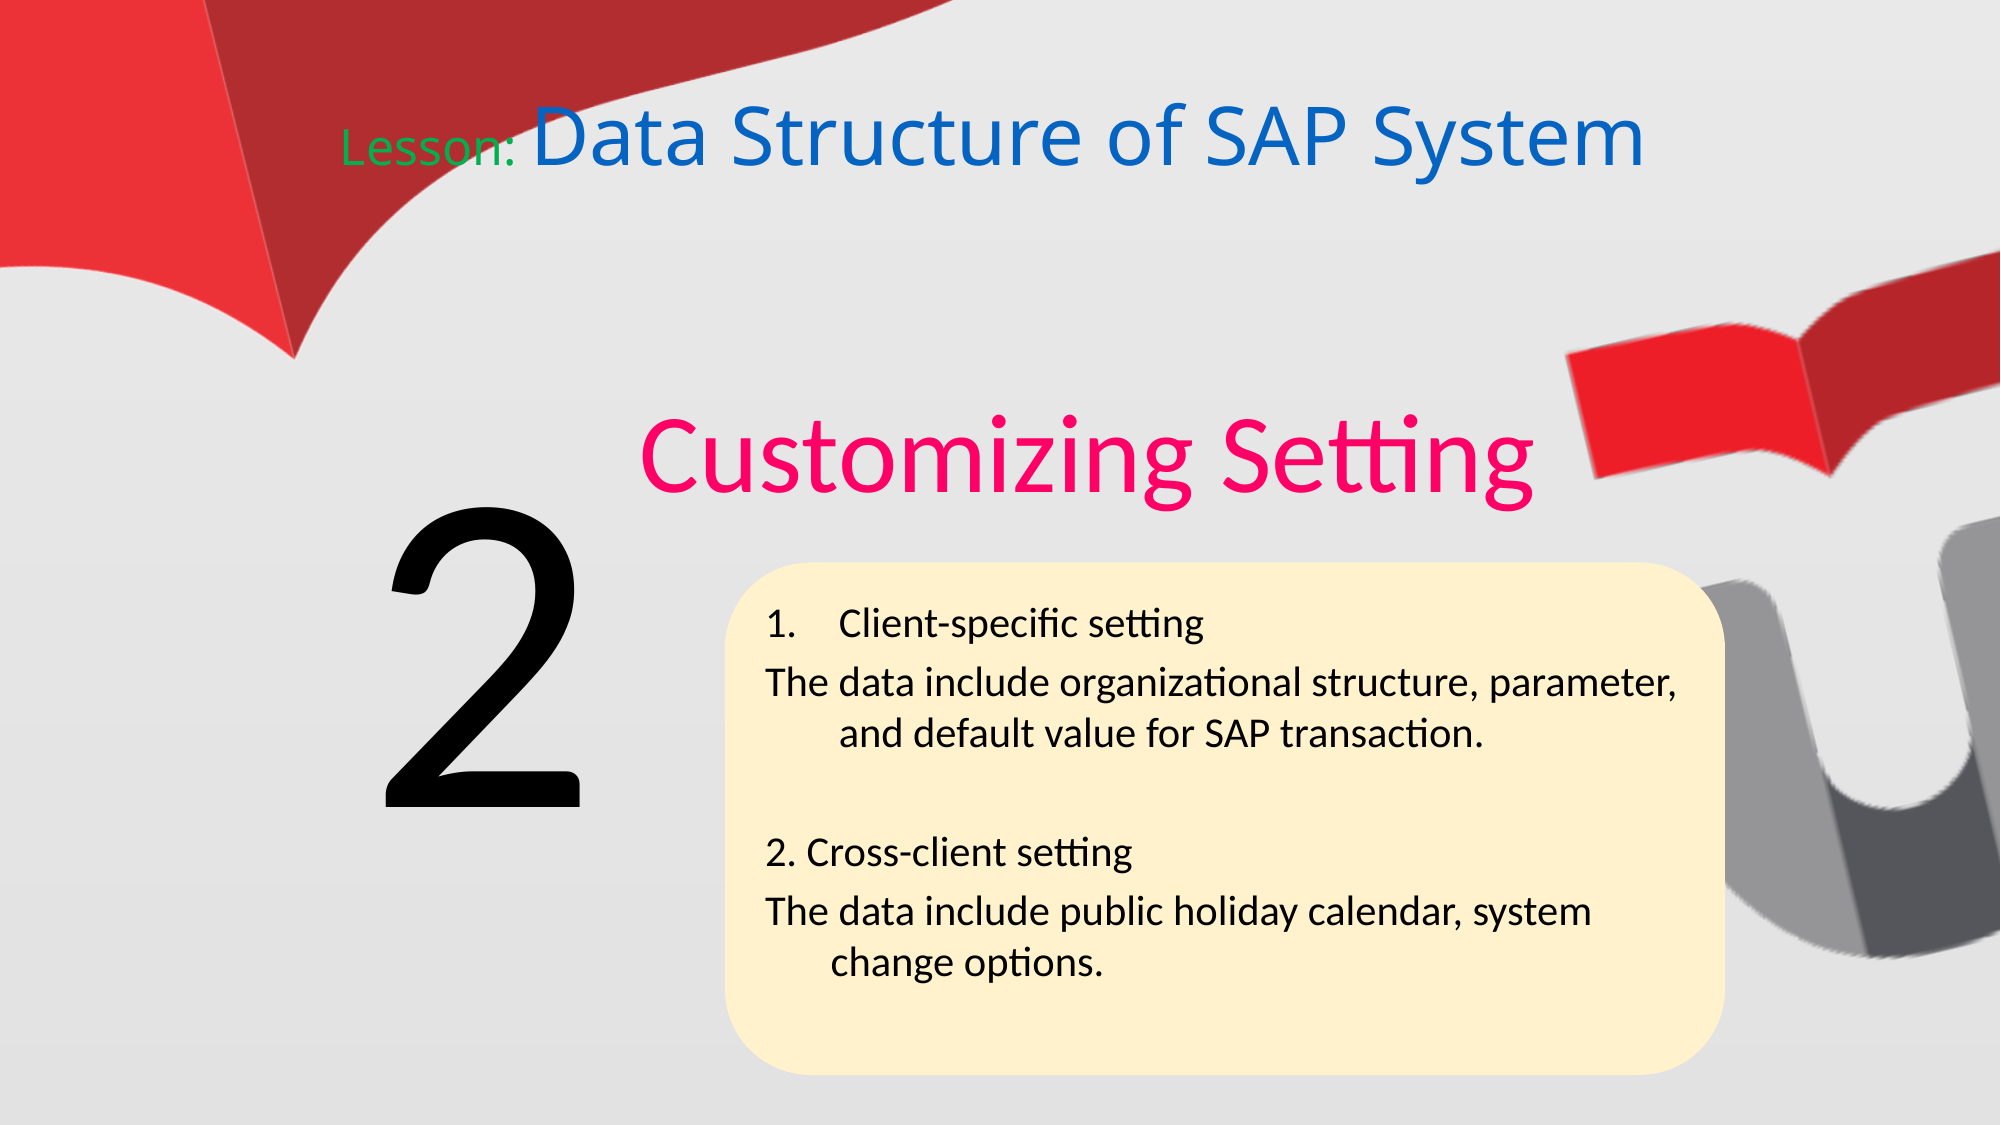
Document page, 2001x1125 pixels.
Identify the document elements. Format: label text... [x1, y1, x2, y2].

picture [0, 0, 1015, 451]
text_box Client-specific setting The data include organizational structure, parameter, and default value for SAP transaction. 2. Cross-client setting The data include public holiday calendar, system change options. [725, 562, 1726, 1075]
list Customizing Setting [775, 387, 1675, 569]
text_box 2 [350, 337, 775, 913]
picture [1520, 232, 2001, 1020]
title Lesson: Data Structure of SAP System [324, 45, 1800, 233]
